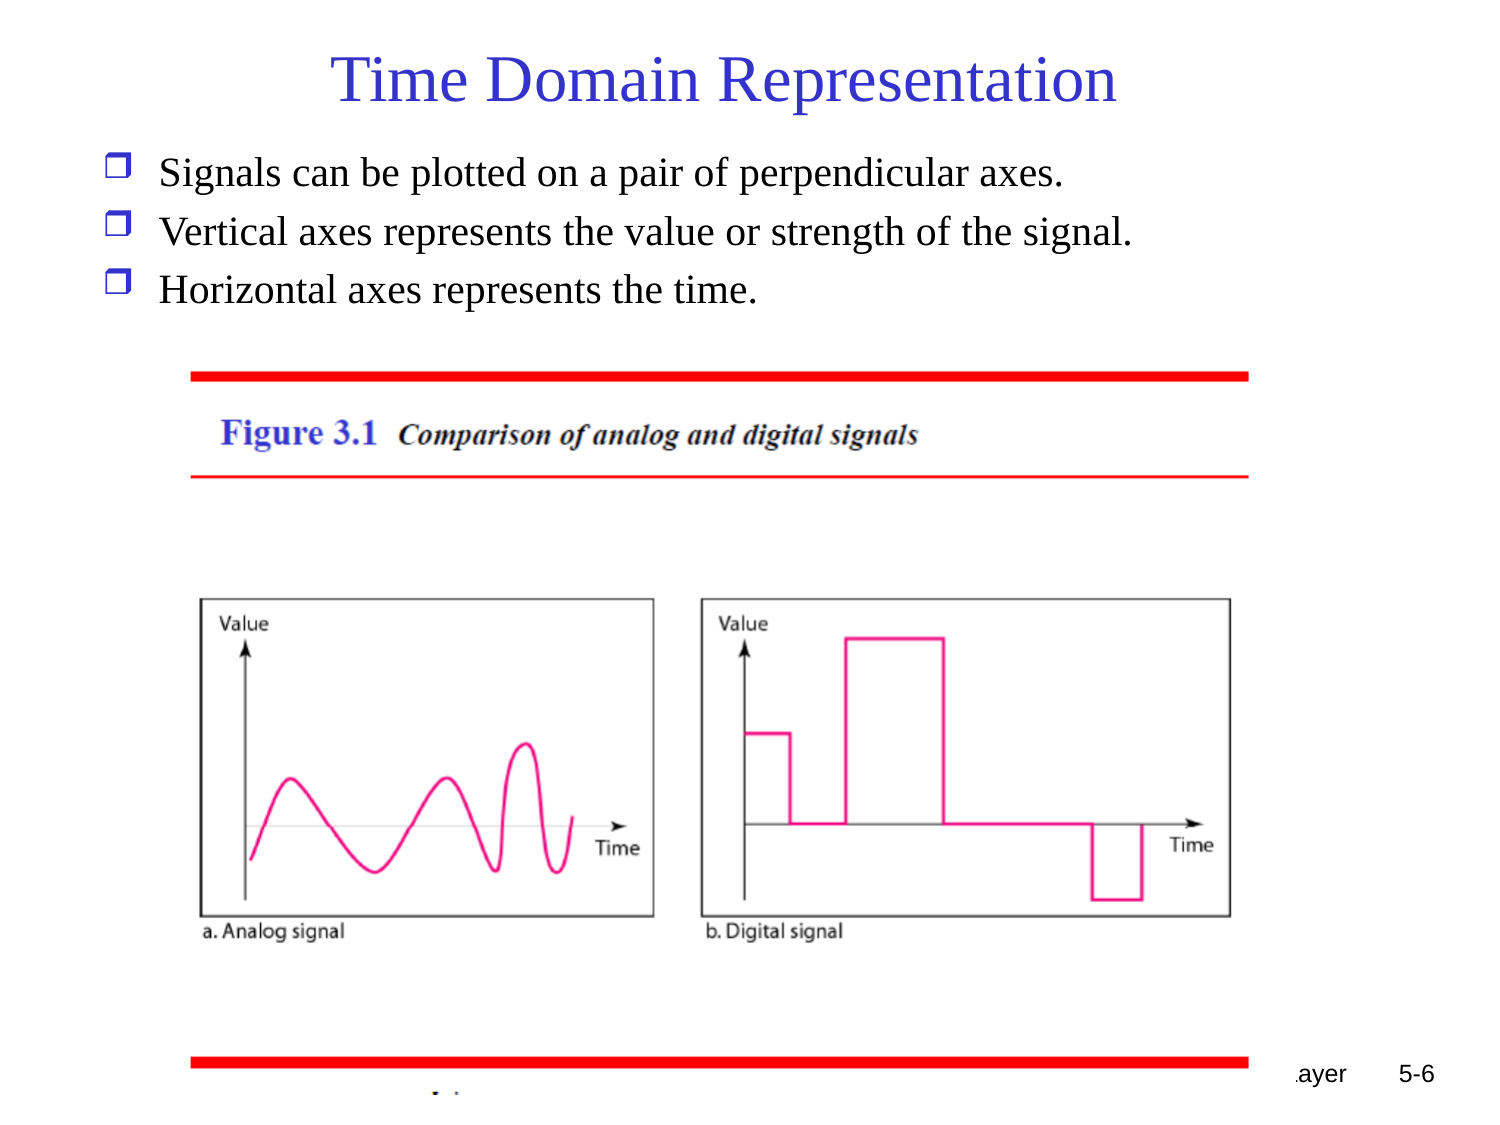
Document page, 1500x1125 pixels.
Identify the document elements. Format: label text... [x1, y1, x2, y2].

slide_number 5-6 [1338, 1049, 1451, 1125]
picture [137, 337, 1296, 1095]
list Signals can be plotted on a pair of perpendicular axes. Vertical axes represents the value or strength of the signal. Horizontal axes represents the time. [87, 137, 1363, 1025]
title Time Domain Representation [87, 12, 1363, 137]
footer 5: DataLink Layer [887, 1049, 1338, 1125]
